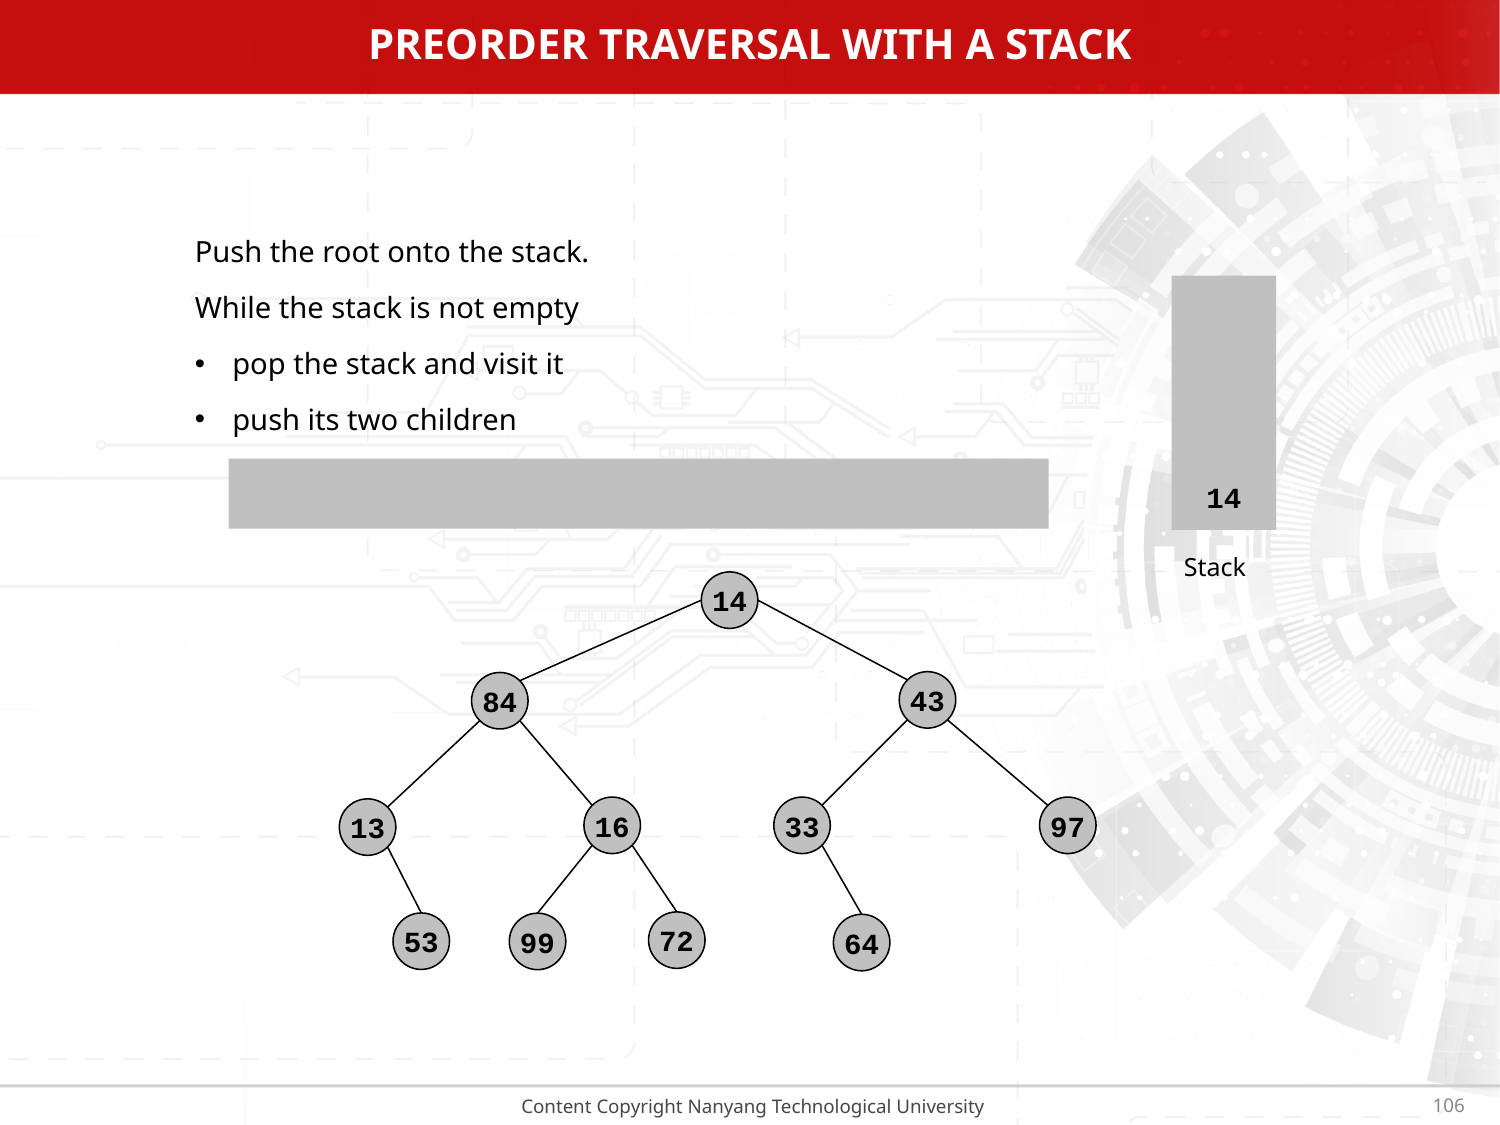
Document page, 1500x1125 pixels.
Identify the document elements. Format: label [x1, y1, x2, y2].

text_box [180, 226, 1325, 971]
title [0, 0, 1500, 93]
picture [0, 93, 1500, 1084]
picture [0, 1088, 1500, 1125]
